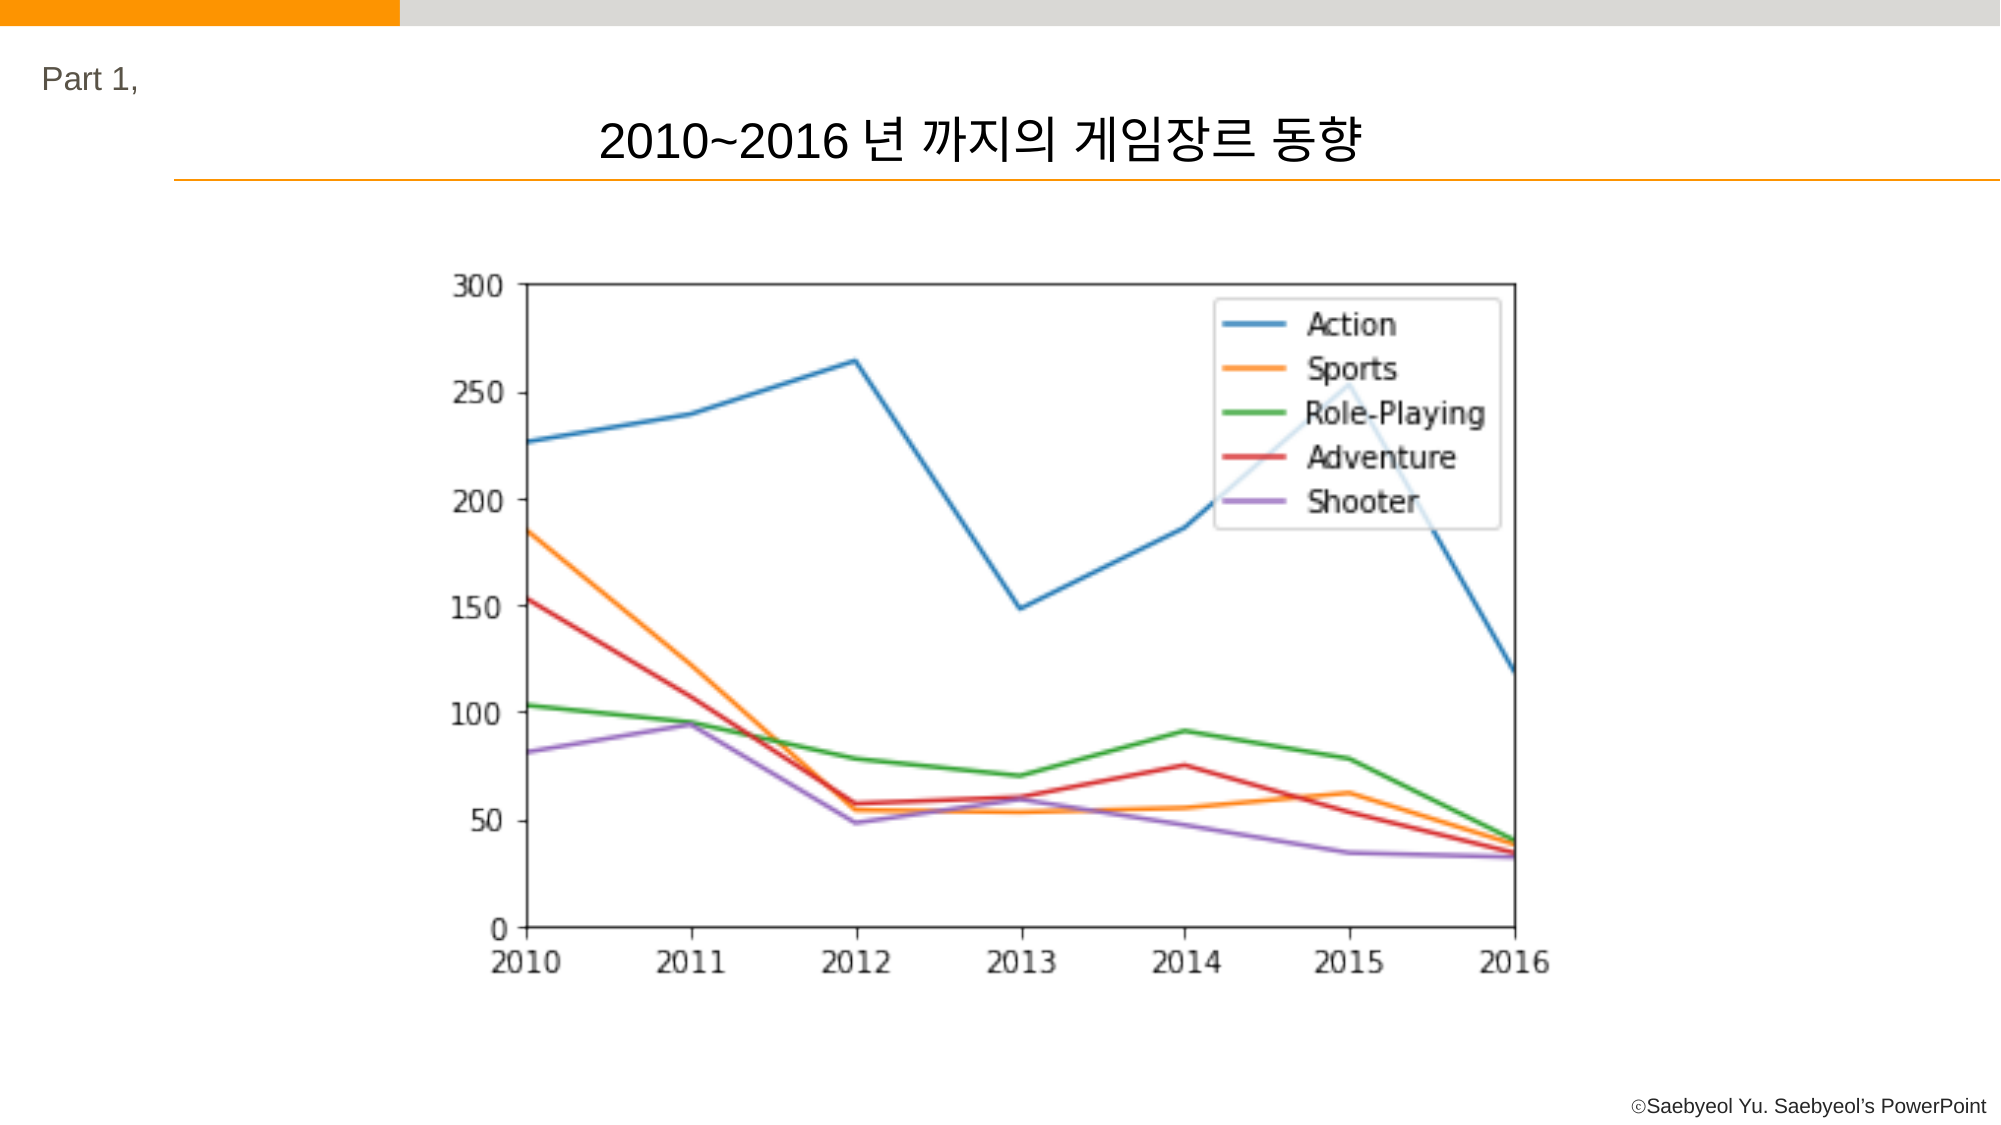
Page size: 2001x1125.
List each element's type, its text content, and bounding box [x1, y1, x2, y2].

text_box [0, 0, 399, 27]
text_box Part 1, [26, 49, 175, 105]
text_box [800, 0, 1200, 27]
text_box 2010~2016년 까지의 게임장르 동향 [583, 100, 1417, 176]
text_box [399, 0, 800, 27]
picture [429, 254, 1571, 998]
text_box [1599, 0, 2000, 27]
text_box [1200, 0, 1599, 27]
